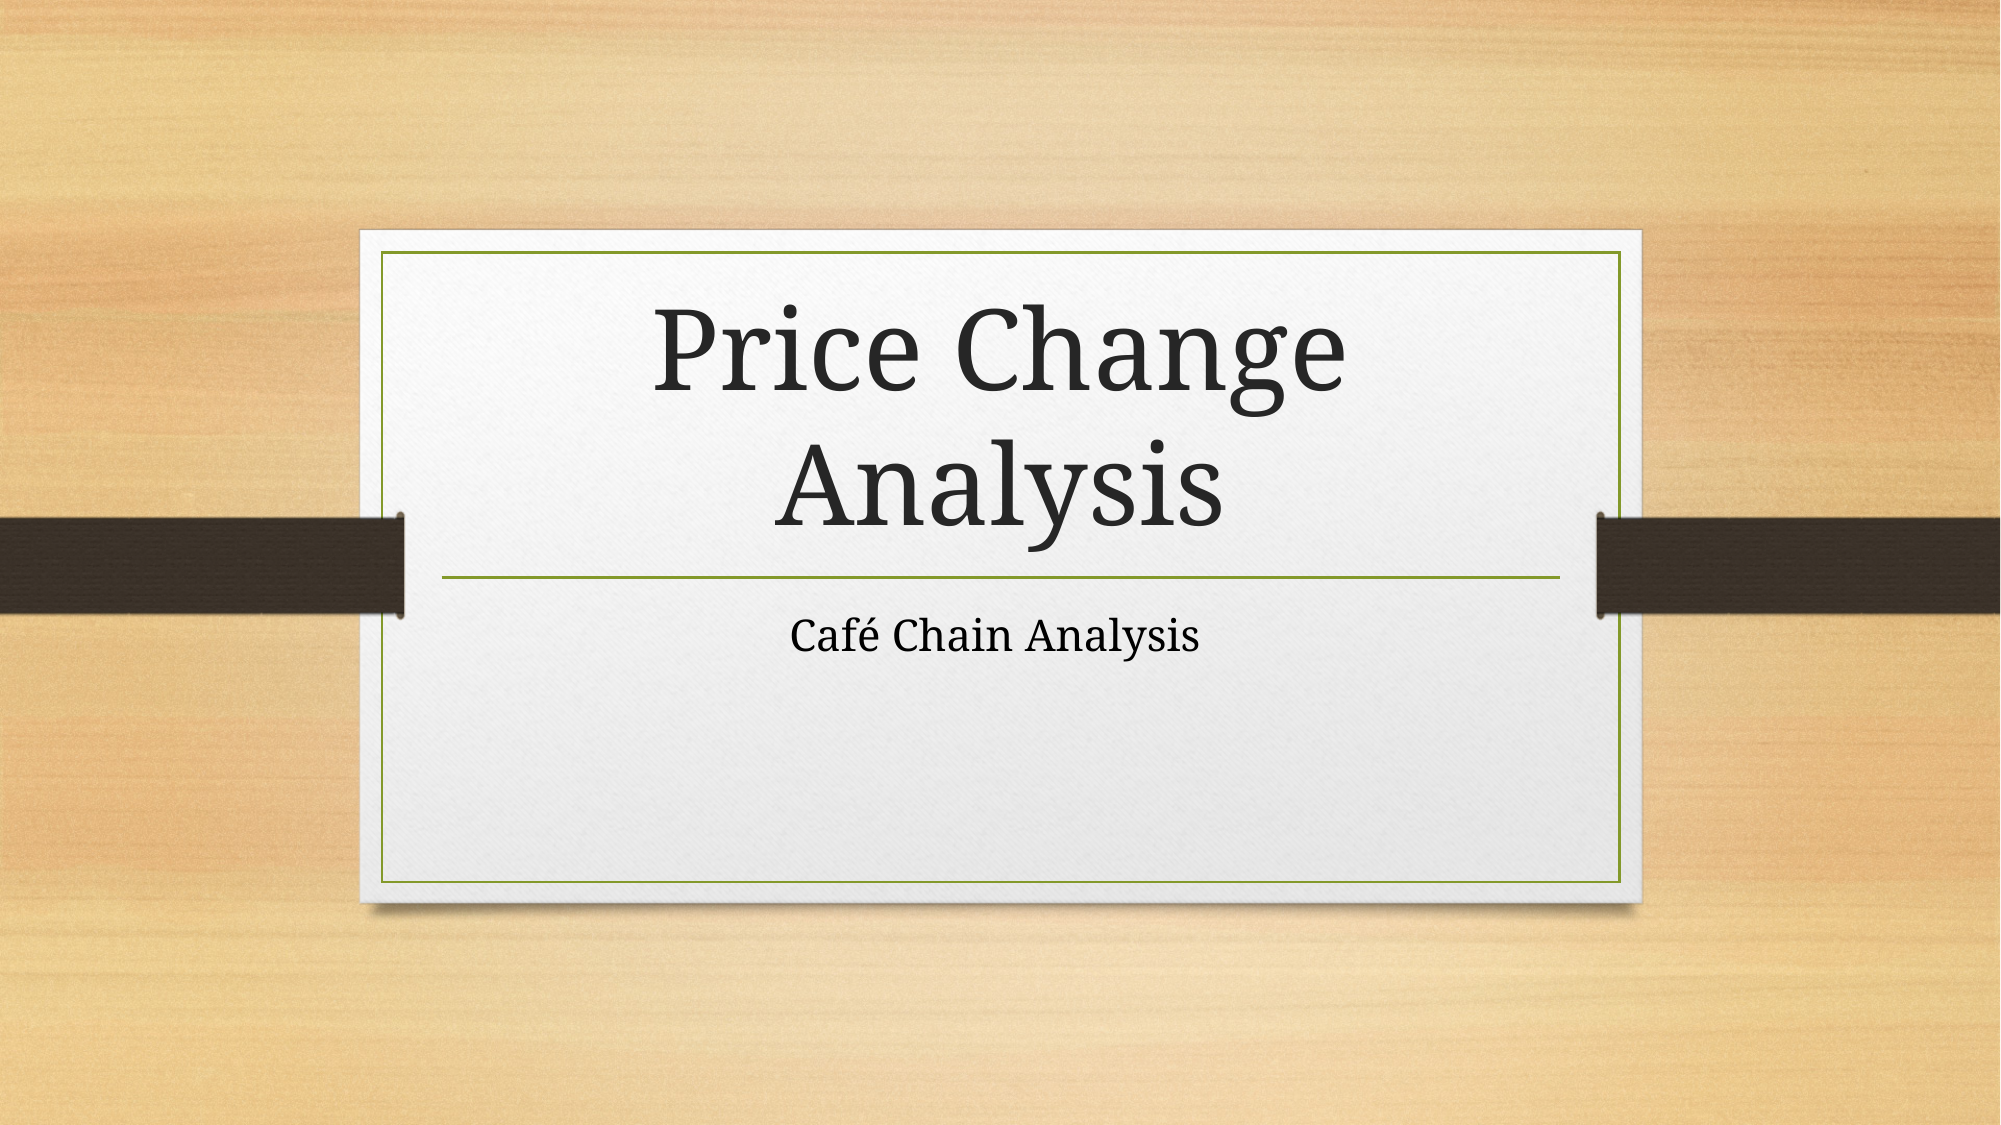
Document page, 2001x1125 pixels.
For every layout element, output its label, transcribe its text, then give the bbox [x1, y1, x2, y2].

title Price Change Analysis [441, 306, 1560, 556]
picture [0, 0, 2001, 1125]
subtitle Café Chain Analysis [441, 600, 1560, 817]
